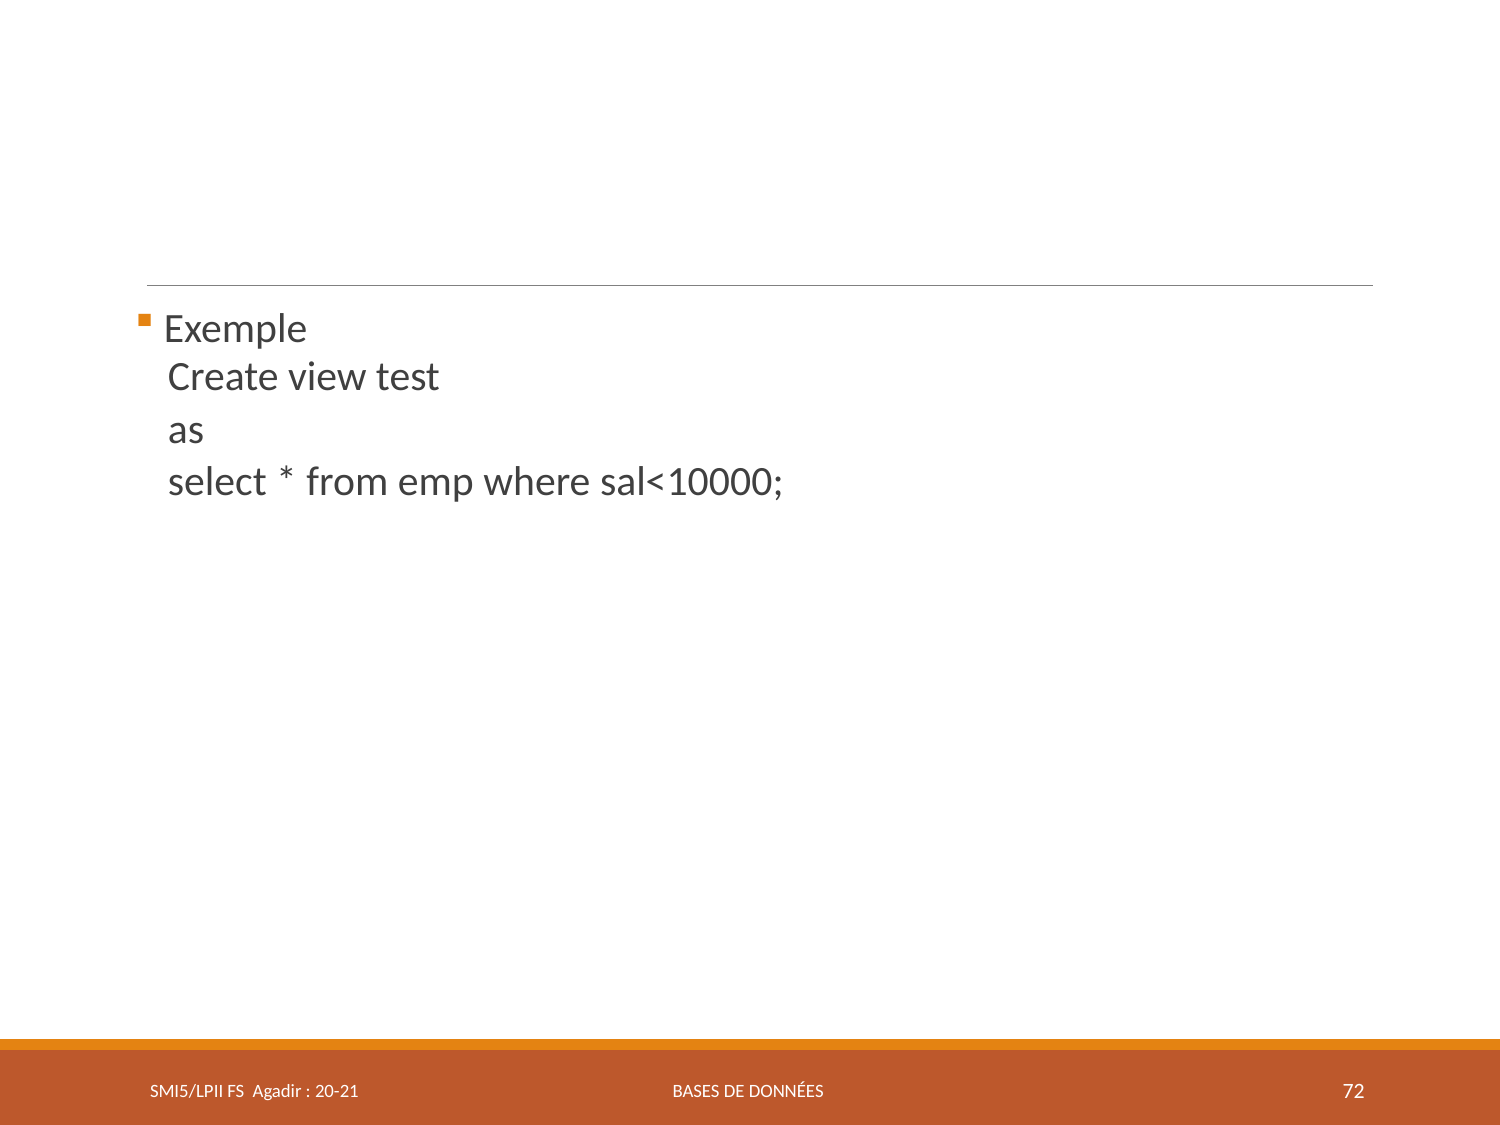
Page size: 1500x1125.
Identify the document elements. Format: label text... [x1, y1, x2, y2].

footer Bases de données [453, 1059, 1047, 1120]
slide_number 72 [1218, 1059, 1380, 1120]
list Exemple Create view test as select * from emp where sal<10000; [135, 302, 1425, 1005]
slide_number SMI5/LPII FS Agadir : 20-21 [135, 1059, 440, 1120]
